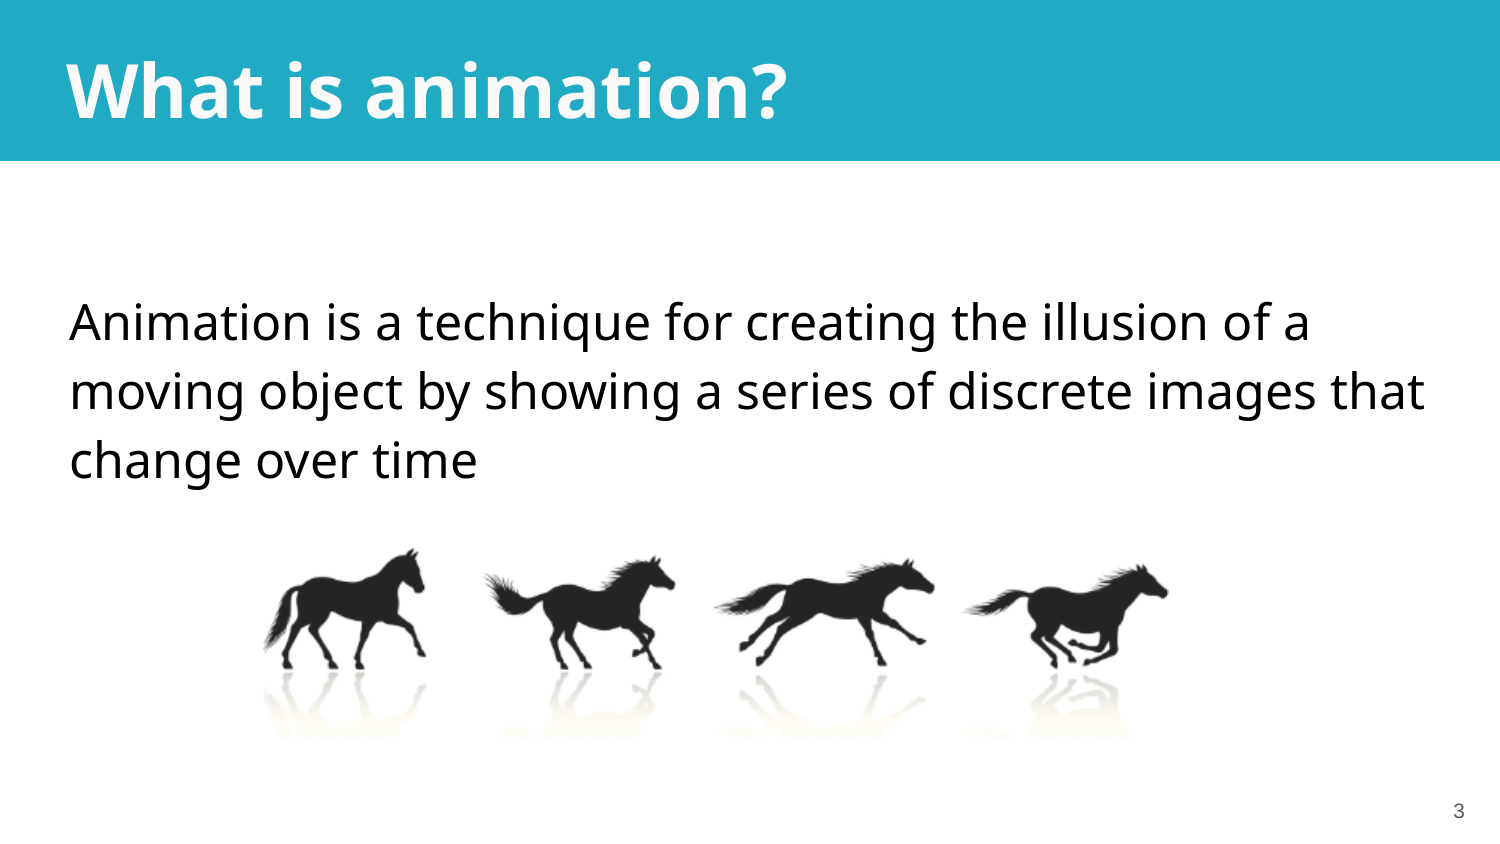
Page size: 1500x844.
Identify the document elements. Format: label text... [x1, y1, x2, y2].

title What is animation? [51, 28, 1449, 122]
slide_number 3 [1389, 777, 1480, 842]
list Animation is a technique for creating the illusion of a moving object by showing a series of discrete images that change over time [54, 185, 1446, 720]
picture [262, 526, 1170, 739]
